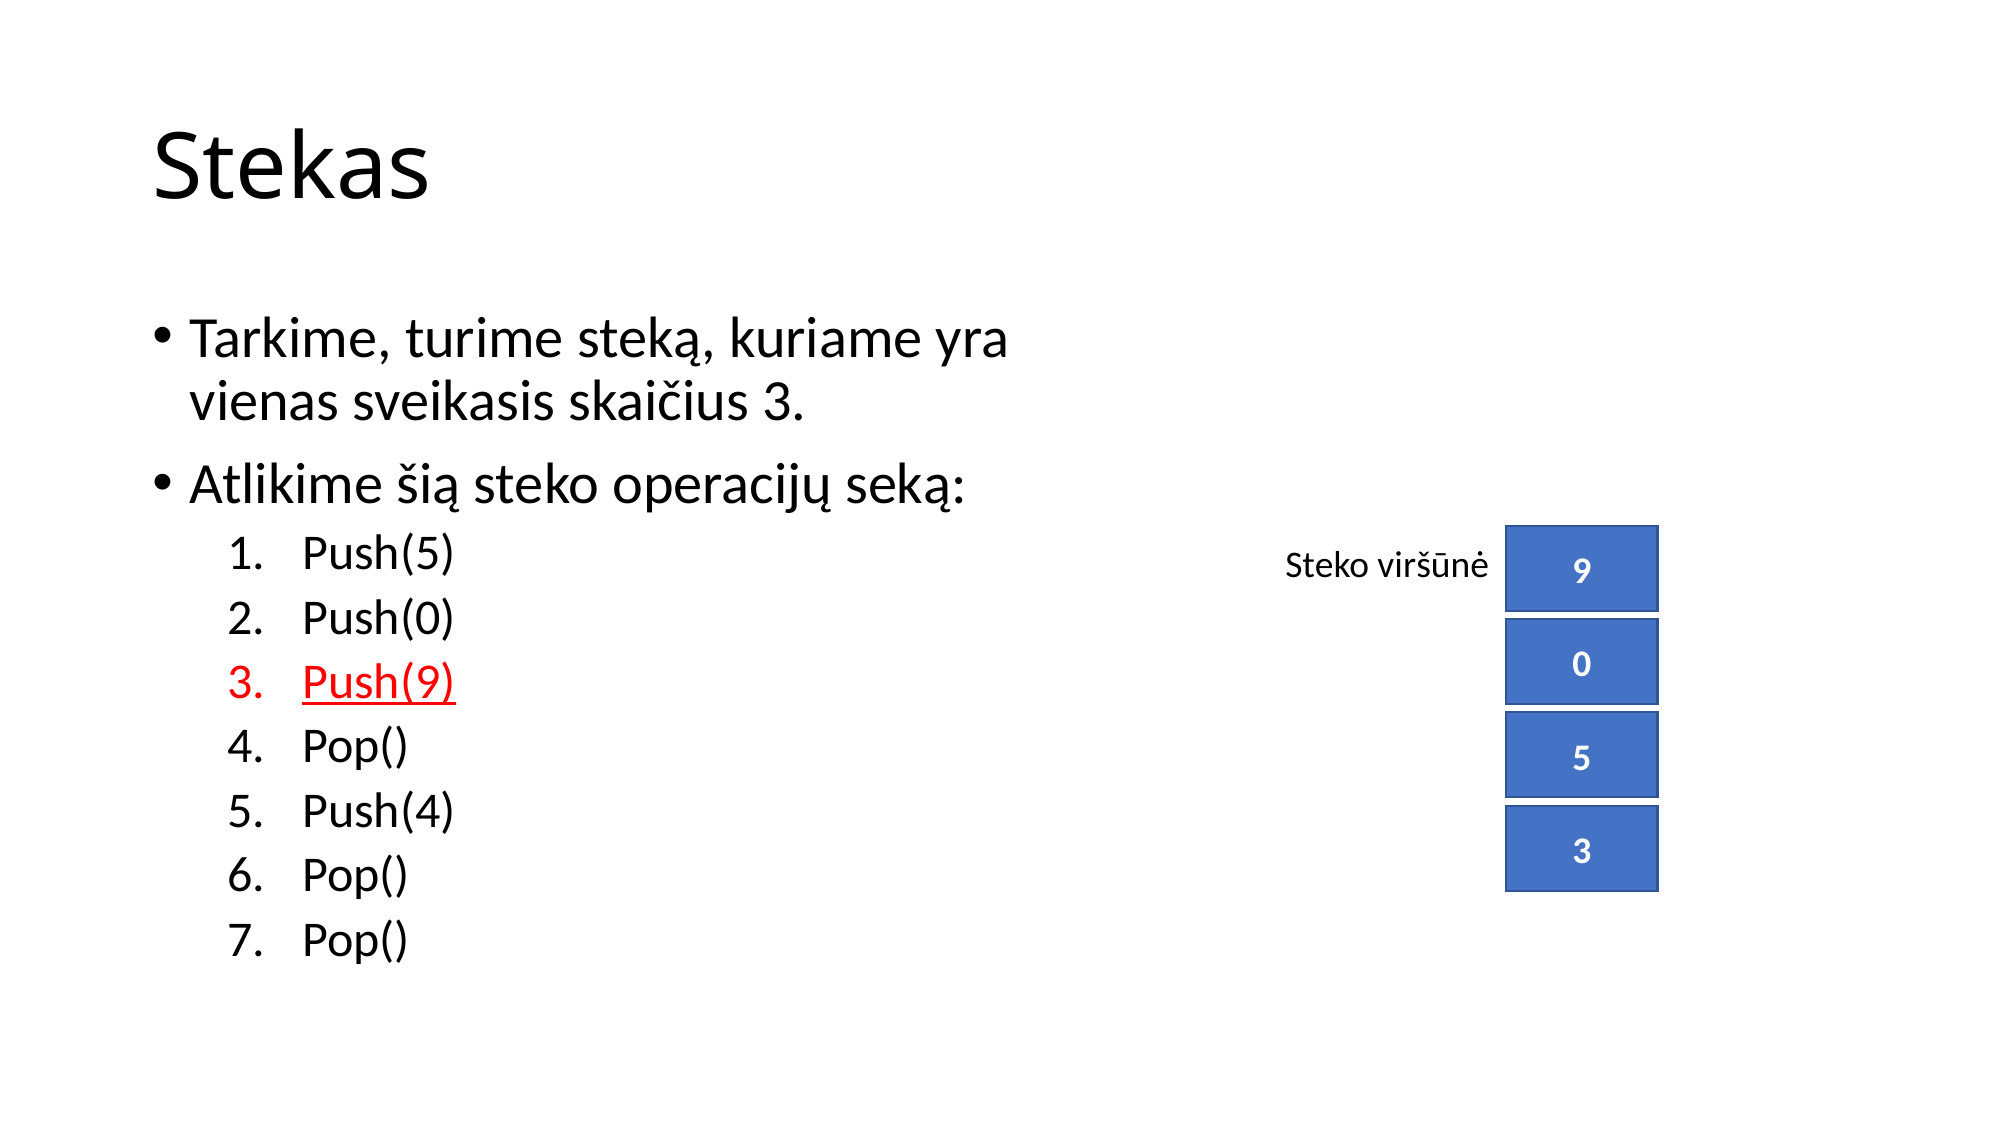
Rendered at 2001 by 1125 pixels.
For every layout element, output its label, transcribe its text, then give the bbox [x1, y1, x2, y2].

text_box Steko viršūnė [1270, 532, 1505, 592]
text_box 3 [1505, 805, 1659, 892]
text_box 0 [1505, 618, 1659, 705]
text_box 9 [1505, 525, 1659, 612]
text_box 5 [1505, 711, 1659, 798]
list Tarkime, turime steką, kuriame yra vienas sveikasis skaičius 3. Atlikime šią steko operacijų seką: Push(5) Push(0) Push(9) Pop() Push(4) Pop() Pop() [137, 299, 1170, 1031]
title Stekas [137, 59, 1863, 278]
